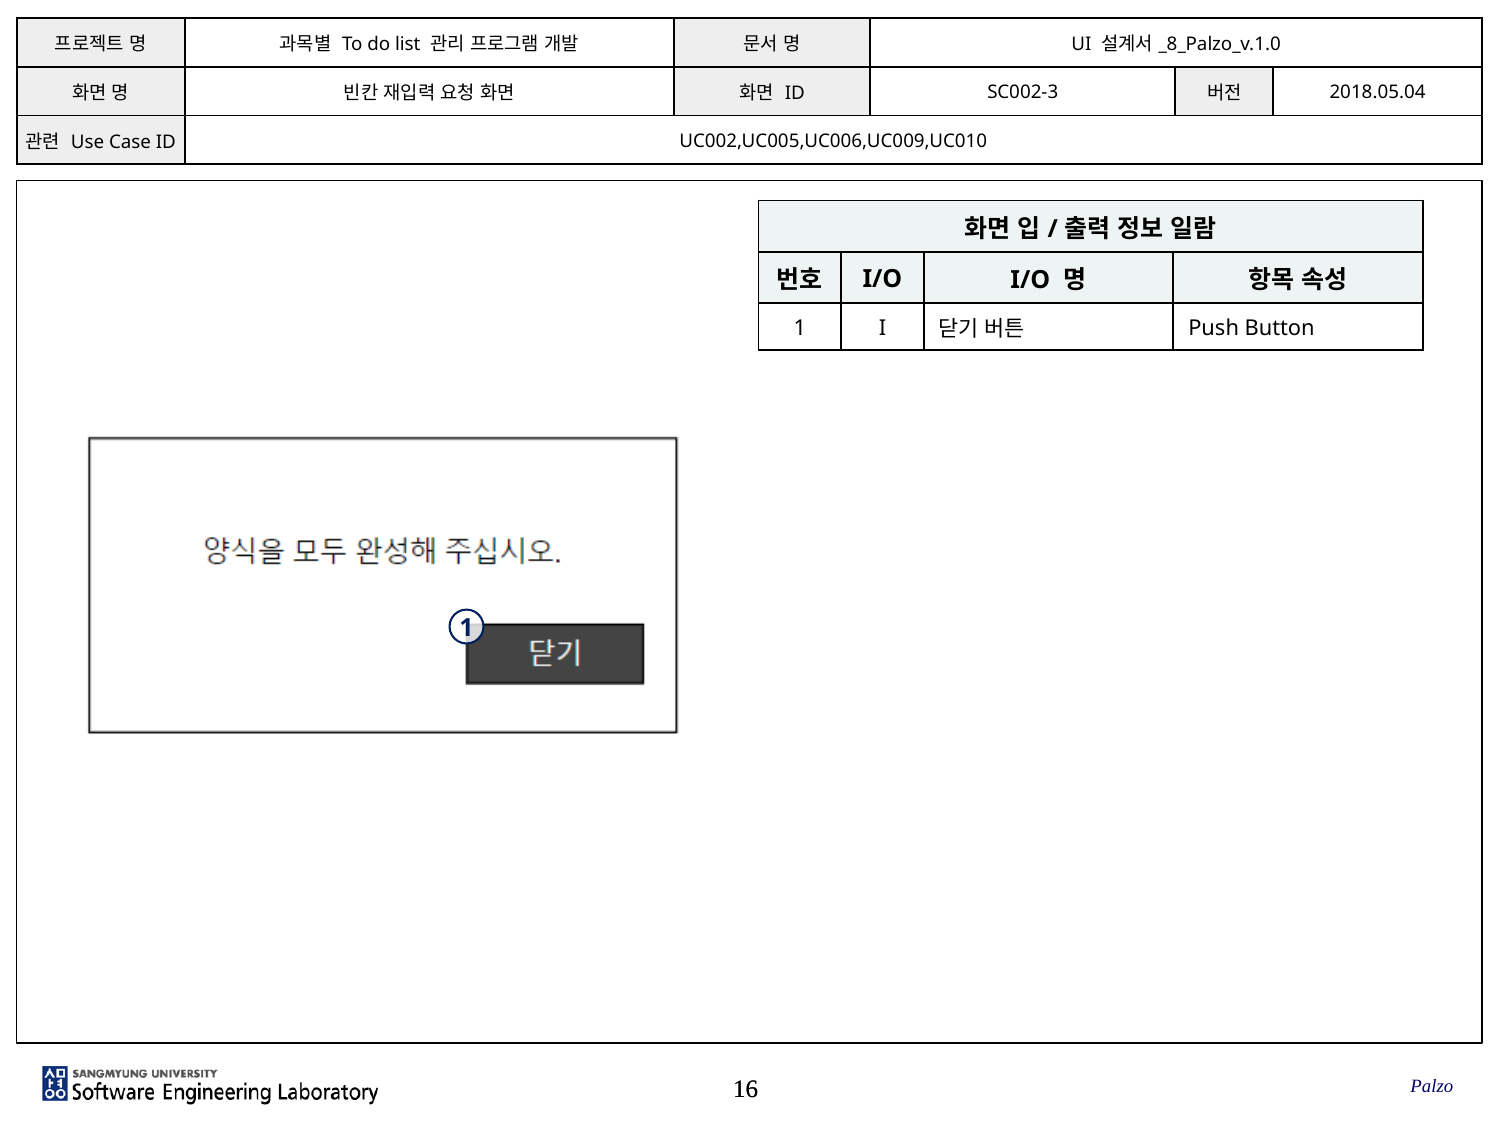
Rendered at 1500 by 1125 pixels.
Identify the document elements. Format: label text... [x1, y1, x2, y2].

table_cell 버전 [1176, 68, 1272, 115]
table_cell 관련 Use Case ID [18, 116, 184, 163]
table_cell 2018.05.04 [1274, 68, 1481, 115]
table_header 화면 입/출력 정보 일람 [759, 201, 1422, 251]
table_cell 1 [759, 304, 840, 349]
table_cell 빈칸 재입력 요청 화면 [186, 68, 673, 115]
picture [84, 431, 682, 740]
table_header 과목별 To do list 관리 프로그램 개발 [186, 19, 673, 66]
table_header 프로젝트 명 [18, 19, 184, 66]
table_header 문서 명 [675, 19, 869, 66]
table_cell Push Button [1174, 304, 1422, 349]
table_cell I/O [842, 253, 923, 302]
table_cell 항목 속성 [1174, 253, 1422, 302]
table_cell I/O 명 [925, 253, 1172, 302]
table_cell SC002-3 [871, 68, 1174, 115]
table_cell 화면 명 [18, 68, 184, 115]
table_cell 번호 [759, 253, 840, 302]
table_cell UC002,UC005,UC006,UC009,UC010 [186, 116, 1481, 163]
table_cell I [842, 304, 923, 349]
table_cell 화면 ID [675, 68, 869, 115]
picture [42, 1066, 382, 1106]
table_header UI 설계서_8_Palzo_v.1.0 [871, 19, 1481, 66]
table_cell 닫기 버튼 [925, 304, 1172, 349]
footer Palzo [994, 1060, 1454, 1110]
